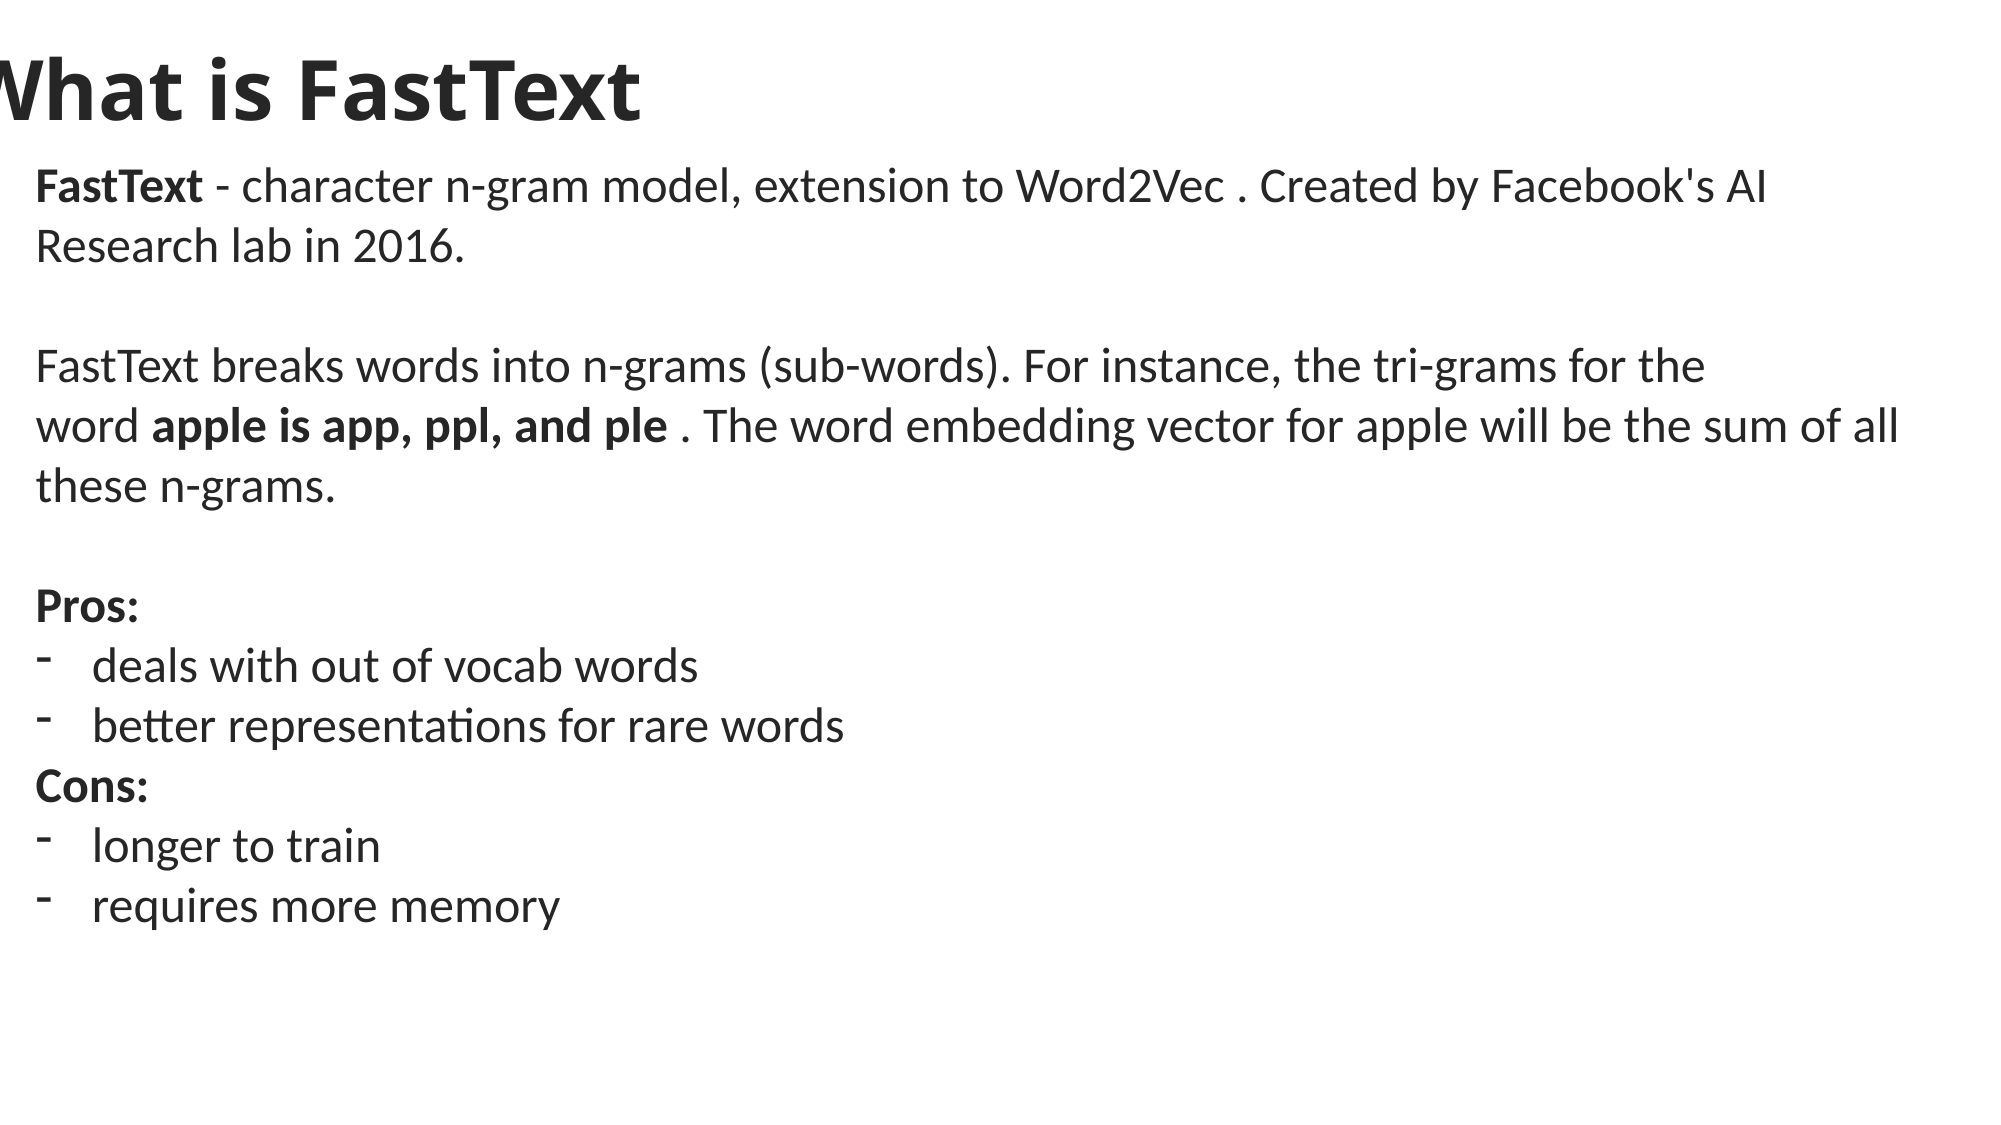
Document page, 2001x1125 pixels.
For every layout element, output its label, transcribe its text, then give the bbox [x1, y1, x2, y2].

text_box FastText - character n-gram model, extension to Word2Vec . Created by Facebook's AI Research lab in 2016. FastText breaks words into n-grams (sub-words). For instance, the tri-grams for the word apple is app, ppl, and ple . The word embedding vector for apple will be the sum of all these n-grams. Pros: deals with out of vocab words better representations for rare words Cons: longer to train requires more memory [20, 145, 1978, 941]
text_box What is FastText [0, 29, 659, 145]
